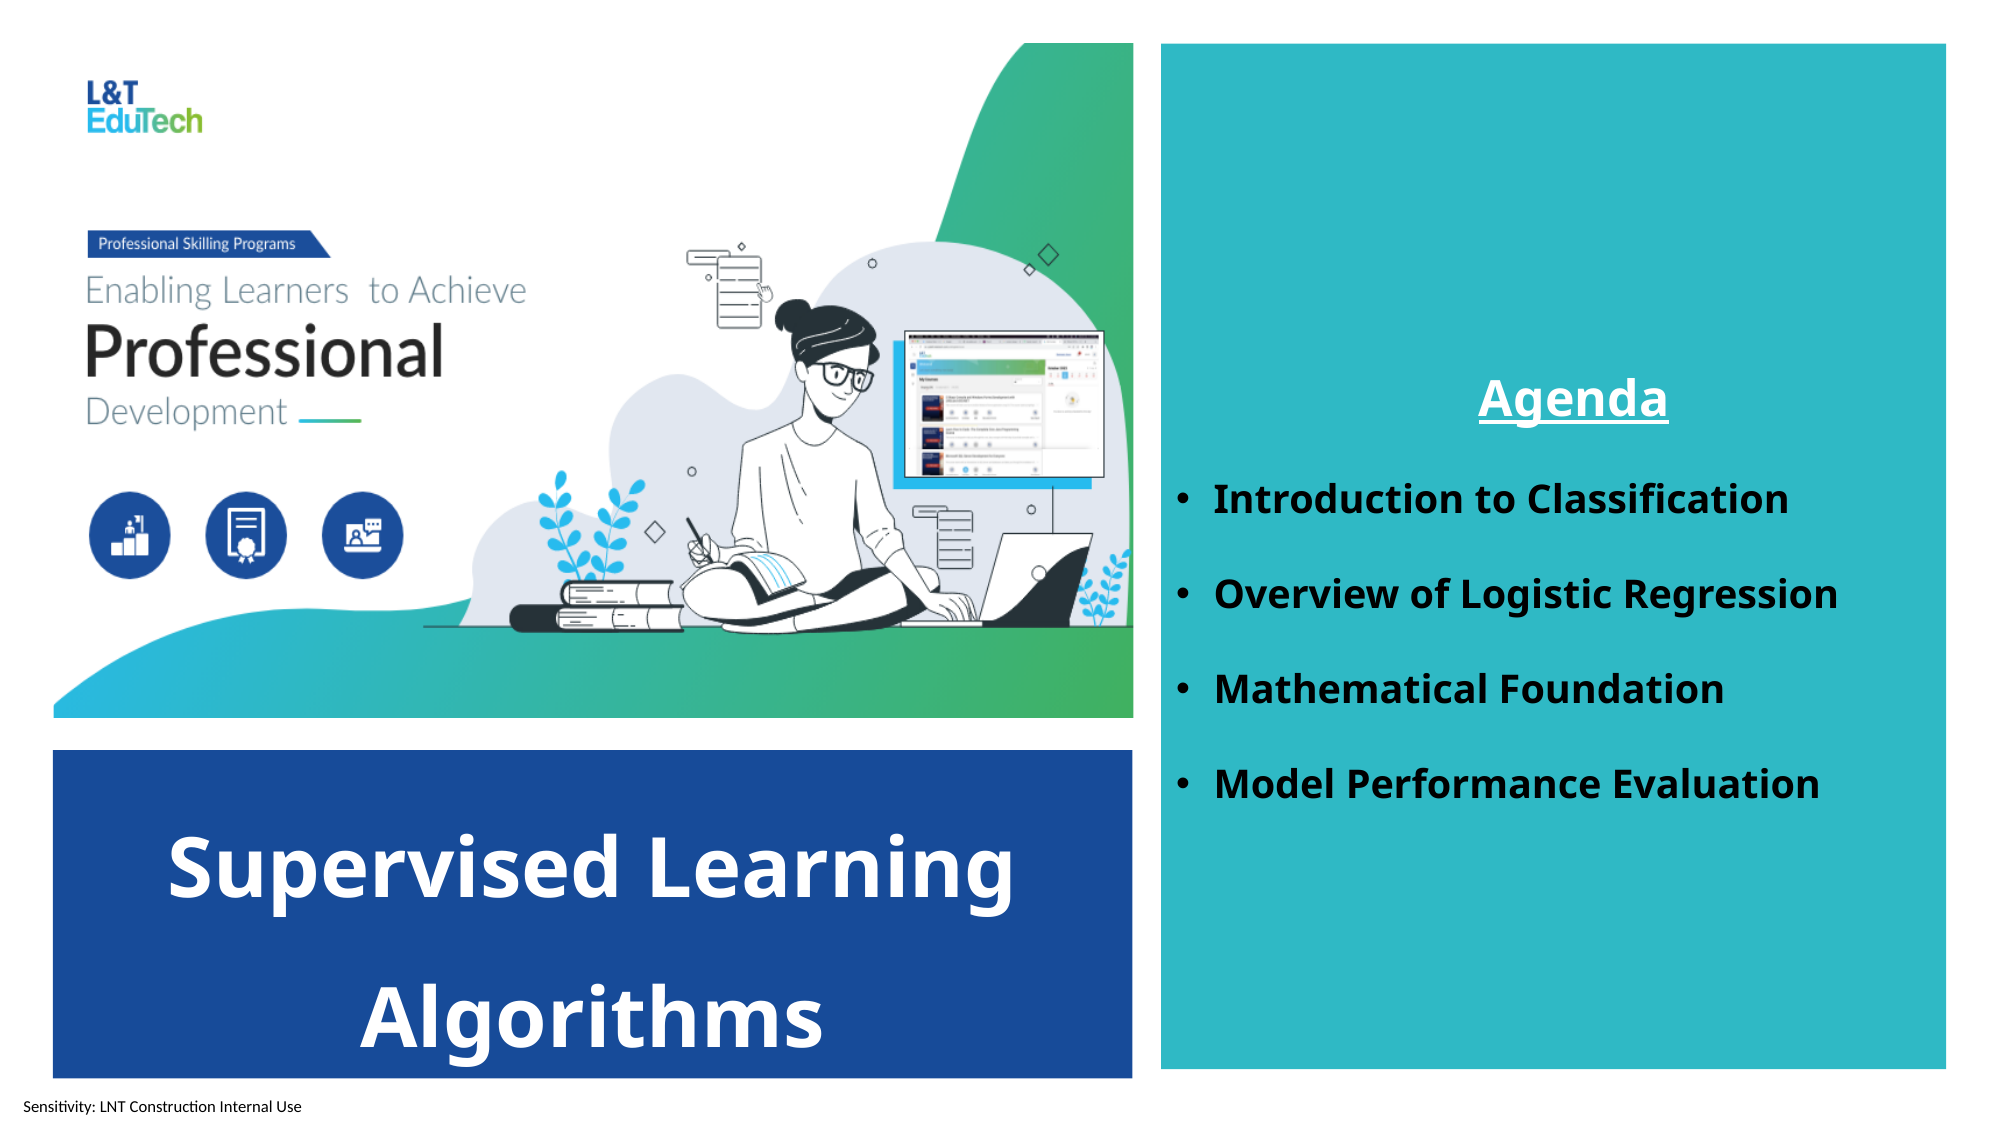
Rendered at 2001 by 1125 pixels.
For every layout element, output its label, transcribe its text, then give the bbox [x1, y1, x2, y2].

list Agenda Introduction to Classification Overview of Logistic Regression Mathematical Foundation Model Performance Evaluation [1161, 43, 1947, 1070]
title Supervised Learning Algorithms [52, 750, 1133, 1079]
picture [53, 43, 1134, 718]
